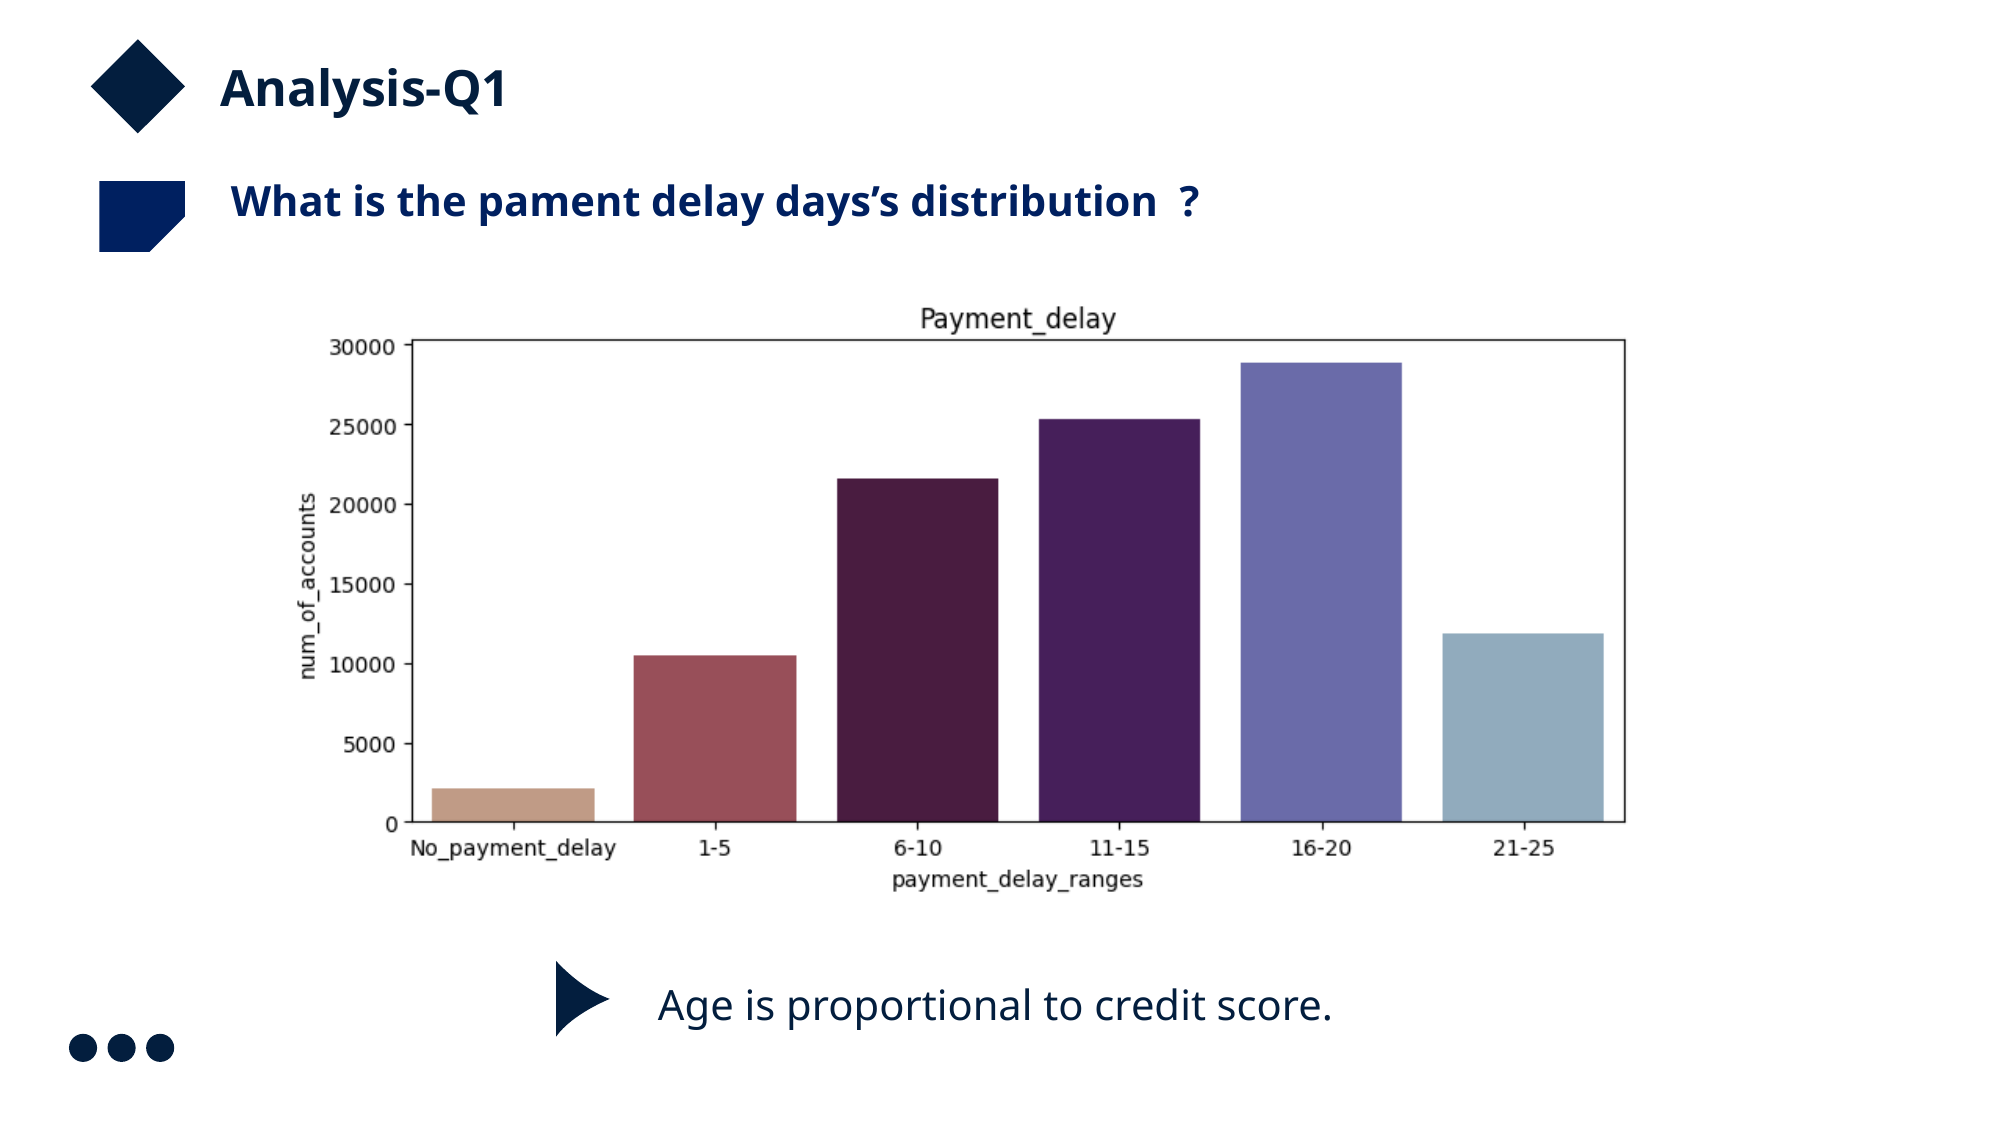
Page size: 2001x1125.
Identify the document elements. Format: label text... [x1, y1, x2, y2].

text_box What is the pament delay days’s distribution ? [216, 167, 1784, 233]
picture [282, 291, 1640, 906]
text_box [89, 37, 187, 135]
text_box [98, 179, 186, 253]
text_box Age is proportional to credit score. [643, 964, 1544, 1037]
text_box [556, 960, 610, 1037]
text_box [107, 995, 136, 1101]
text_box Analysis-Q1 [205, 48, 1095, 124]
